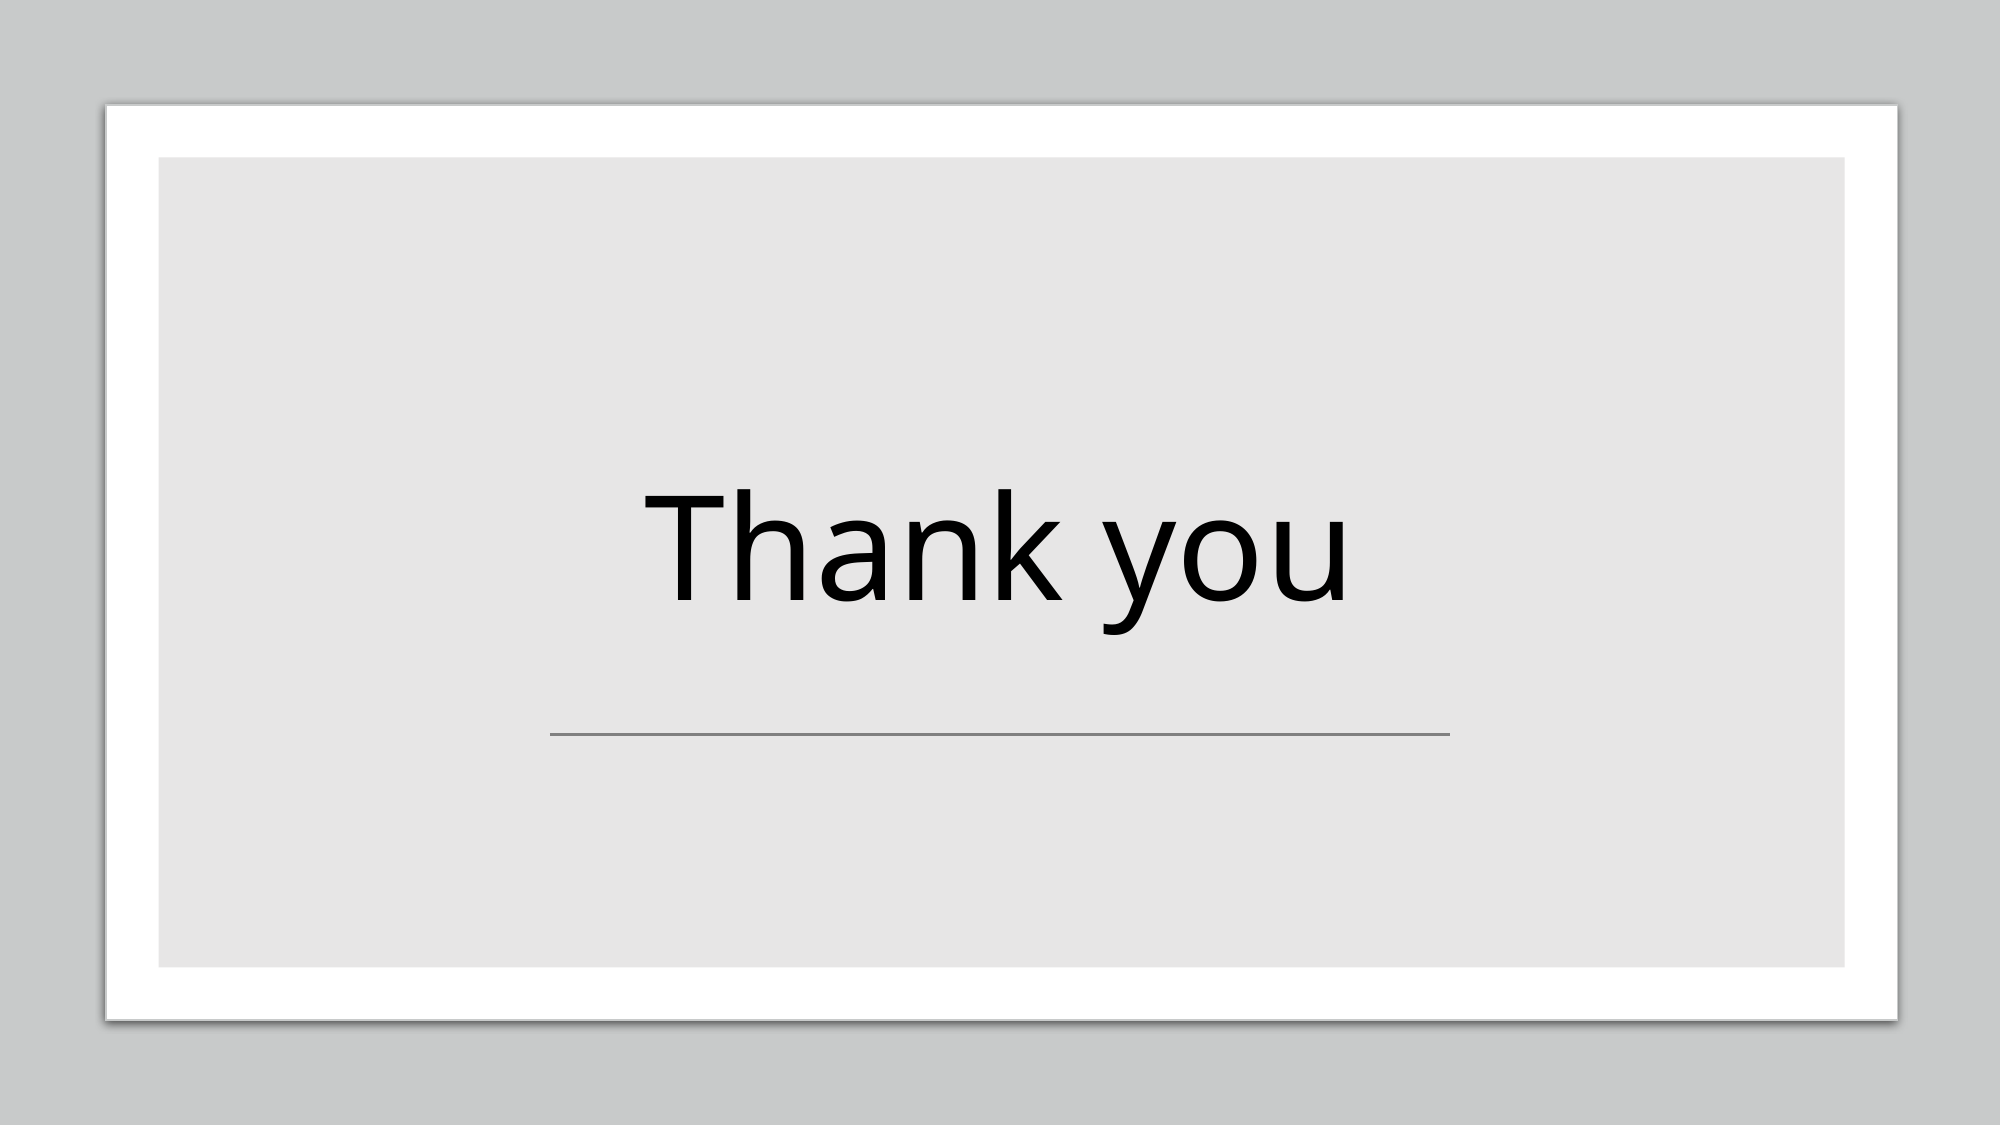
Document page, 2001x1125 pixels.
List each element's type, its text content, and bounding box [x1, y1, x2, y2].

title Thank you [249, 225, 1750, 640]
text_box [158, 156, 1846, 968]
text_box [0, 0, 2000, 1125]
text_box [105, 104, 1898, 1021]
